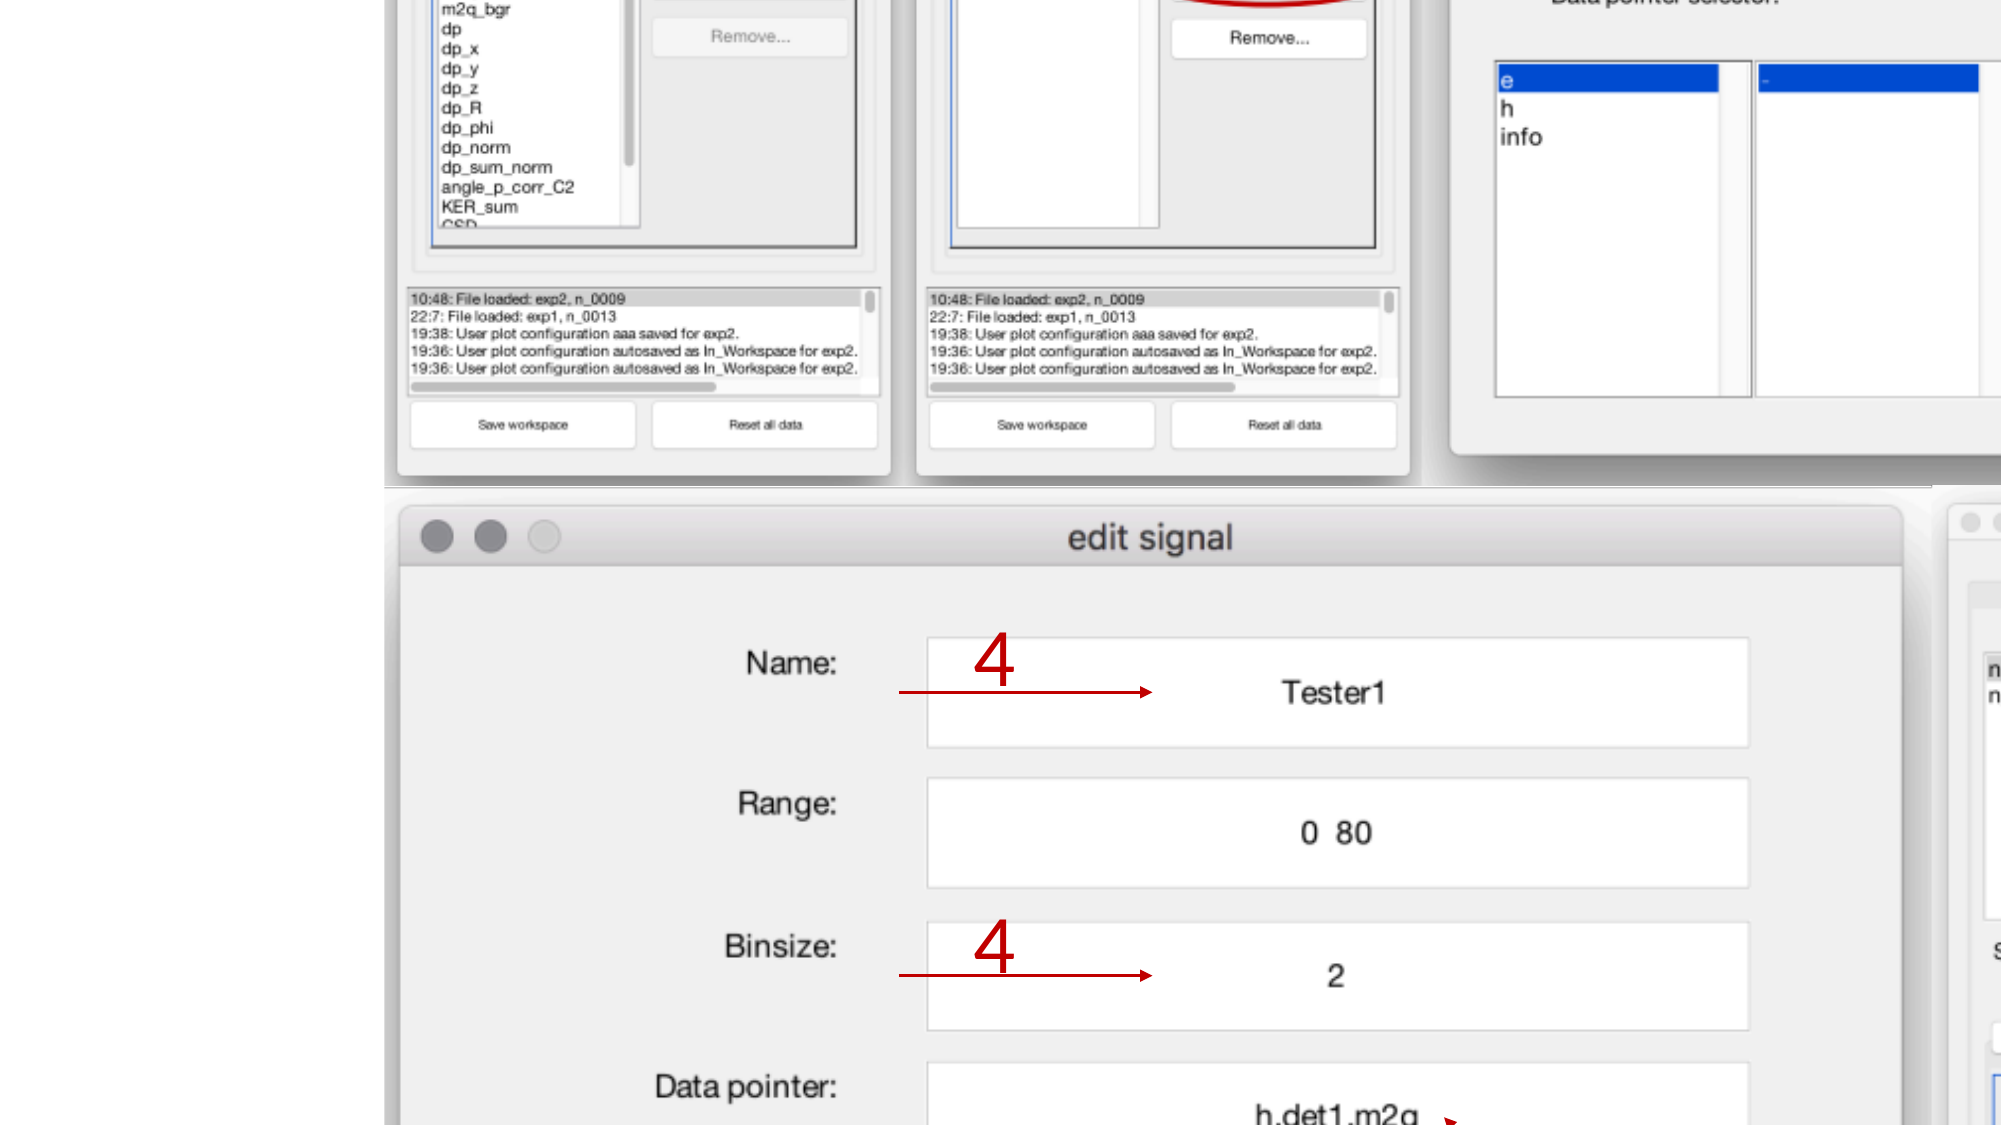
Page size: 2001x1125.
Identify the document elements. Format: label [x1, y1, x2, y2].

picture [384, 0, 2000, 484]
text_box [384, 484, 2000, 1125]
